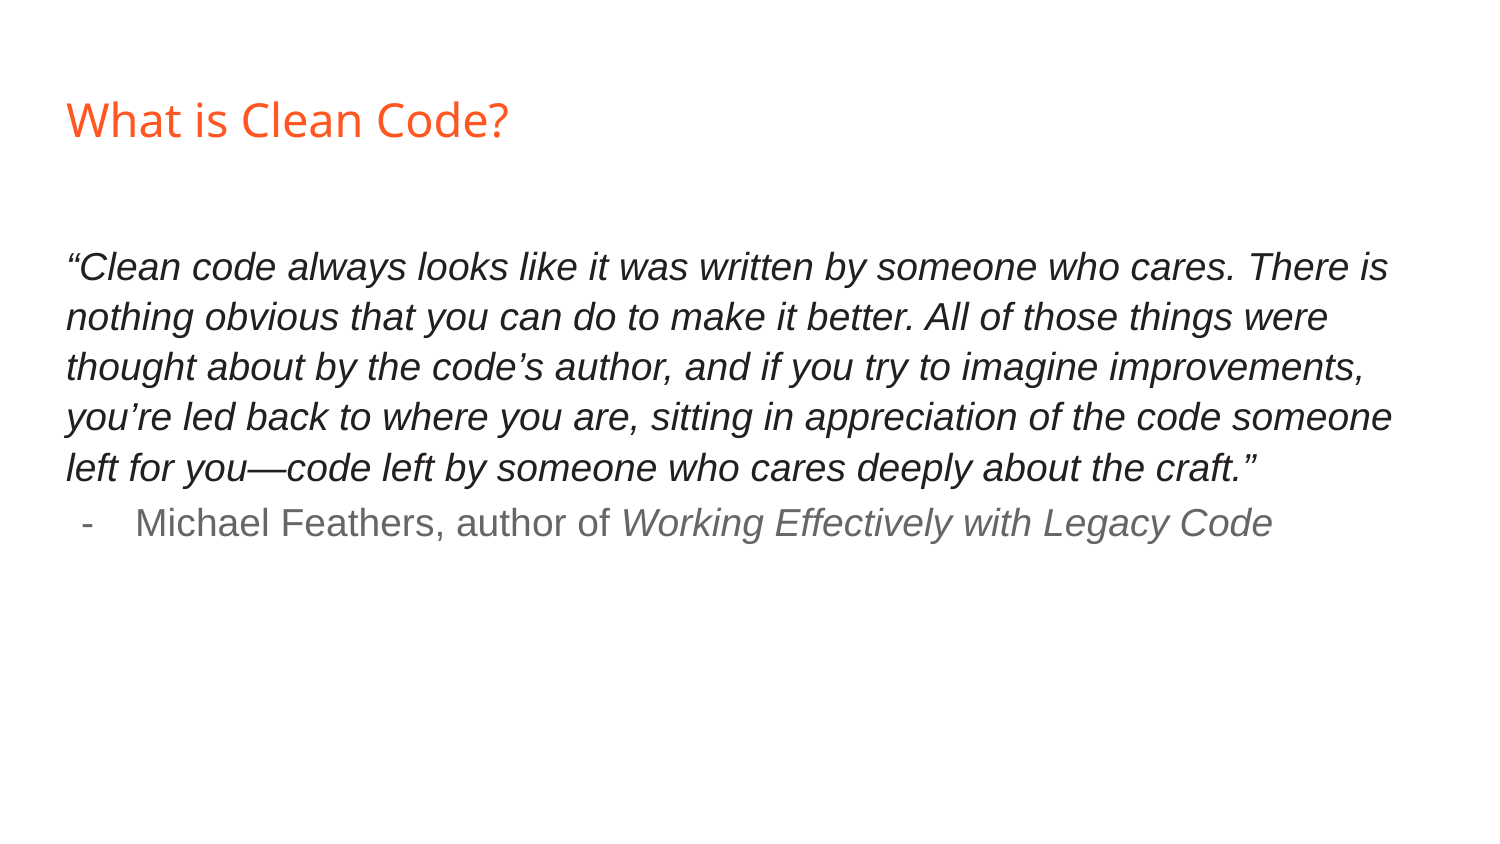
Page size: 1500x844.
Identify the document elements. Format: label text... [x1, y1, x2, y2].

list “Clean code always looks like it was written by someone who cares. There is nothing obvious that you can do to make it better. All of those things were thought about by the code’s author, and if you try to imagine improvements, you’re led back to where you are, sitting in appreciation of the code someone left for you—code left by someone who cares deeply about the craft.” Michael Feathers, author of Working Effectively with Legacy Code [51, 166, 1449, 728]
title What is Clean Code? [51, 72, 1449, 166]
